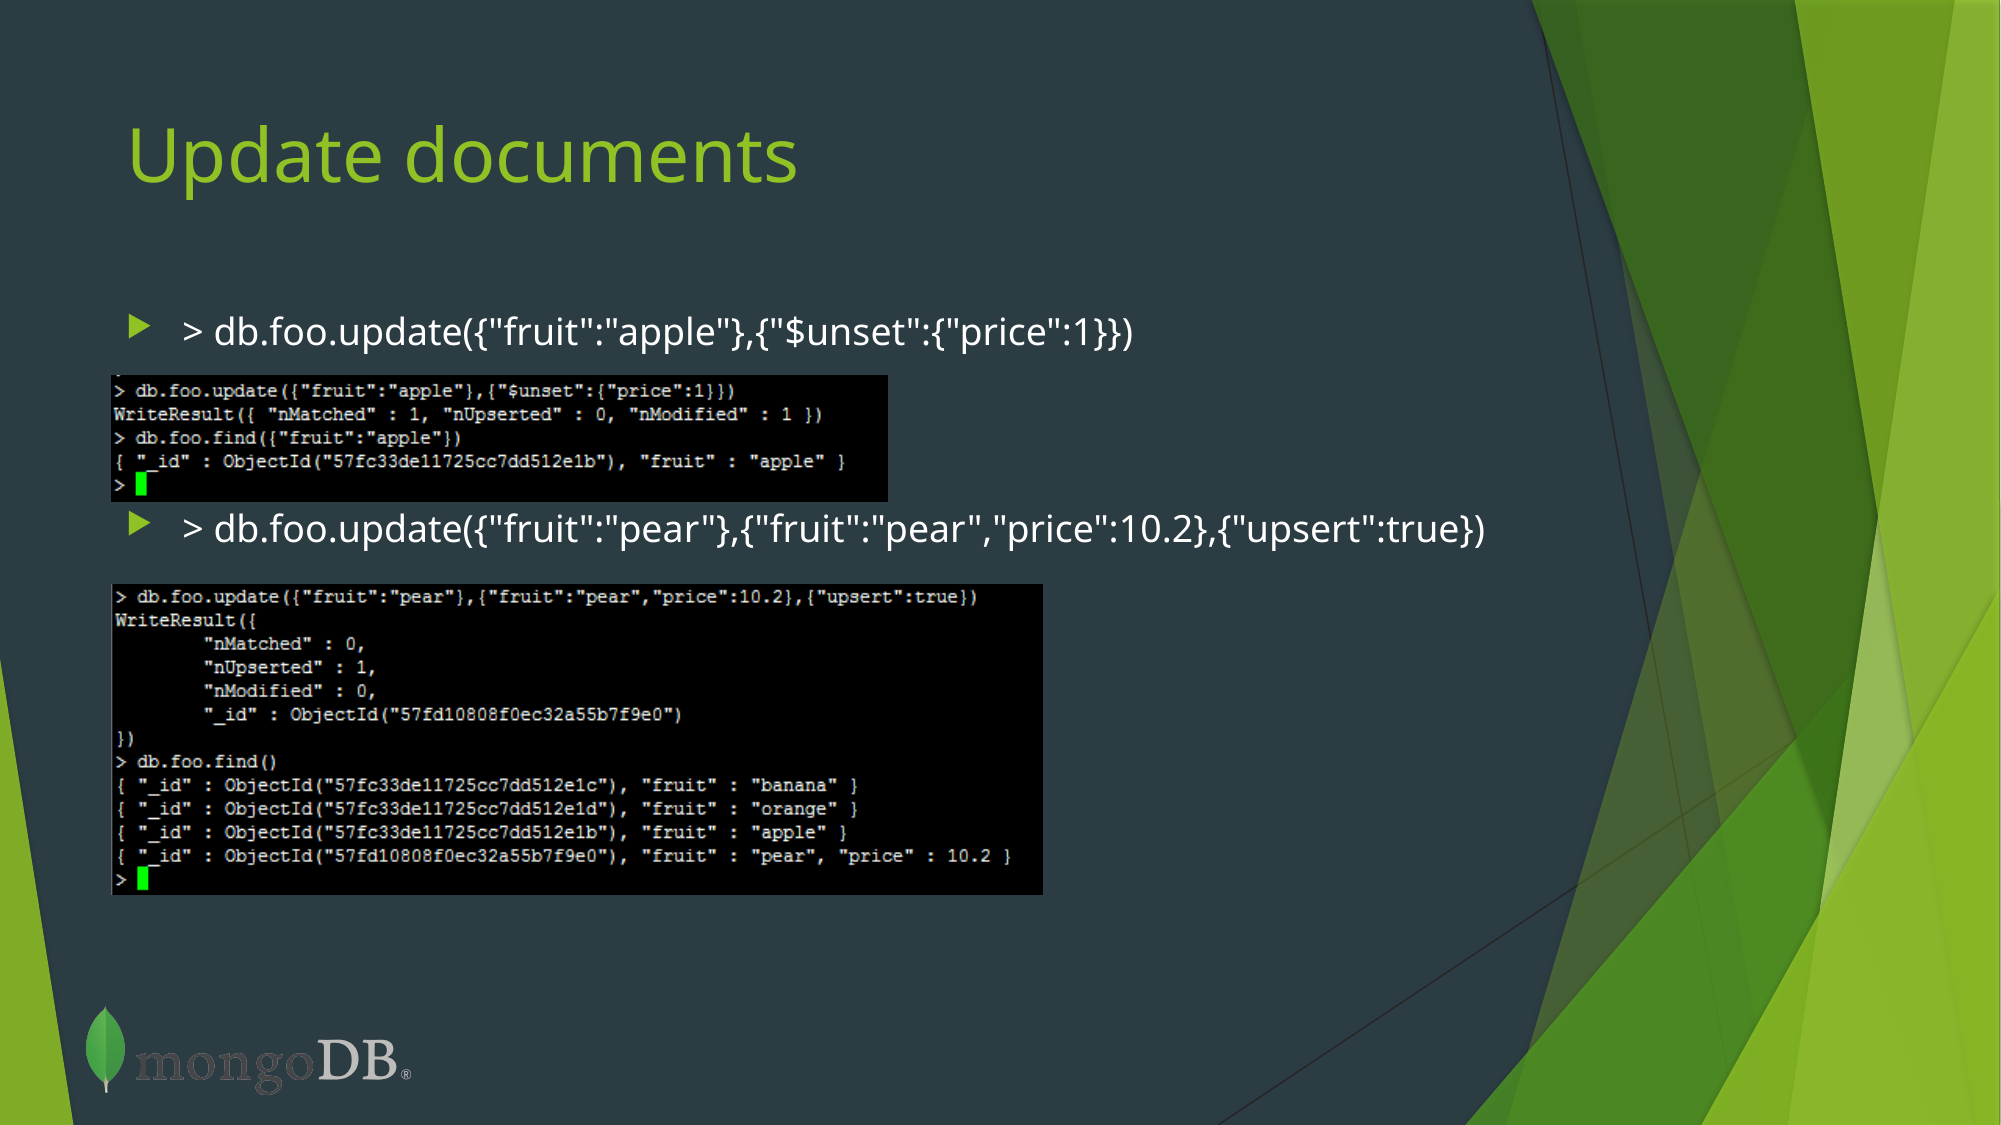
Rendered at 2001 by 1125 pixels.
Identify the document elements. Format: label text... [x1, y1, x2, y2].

list > db.foo.update({"fruit":"apple"},{"$unset":{"price":1}}) > db.foo.update({"fruit":"pear"},{"fruit":"pear","price":10.2},{"upsert":true}) [111, 300, 1522, 937]
picture [110, 374, 889, 503]
title Update documents [111, 99, 1522, 300]
picture [86, 1006, 411, 1095]
picture [110, 584, 1043, 895]
